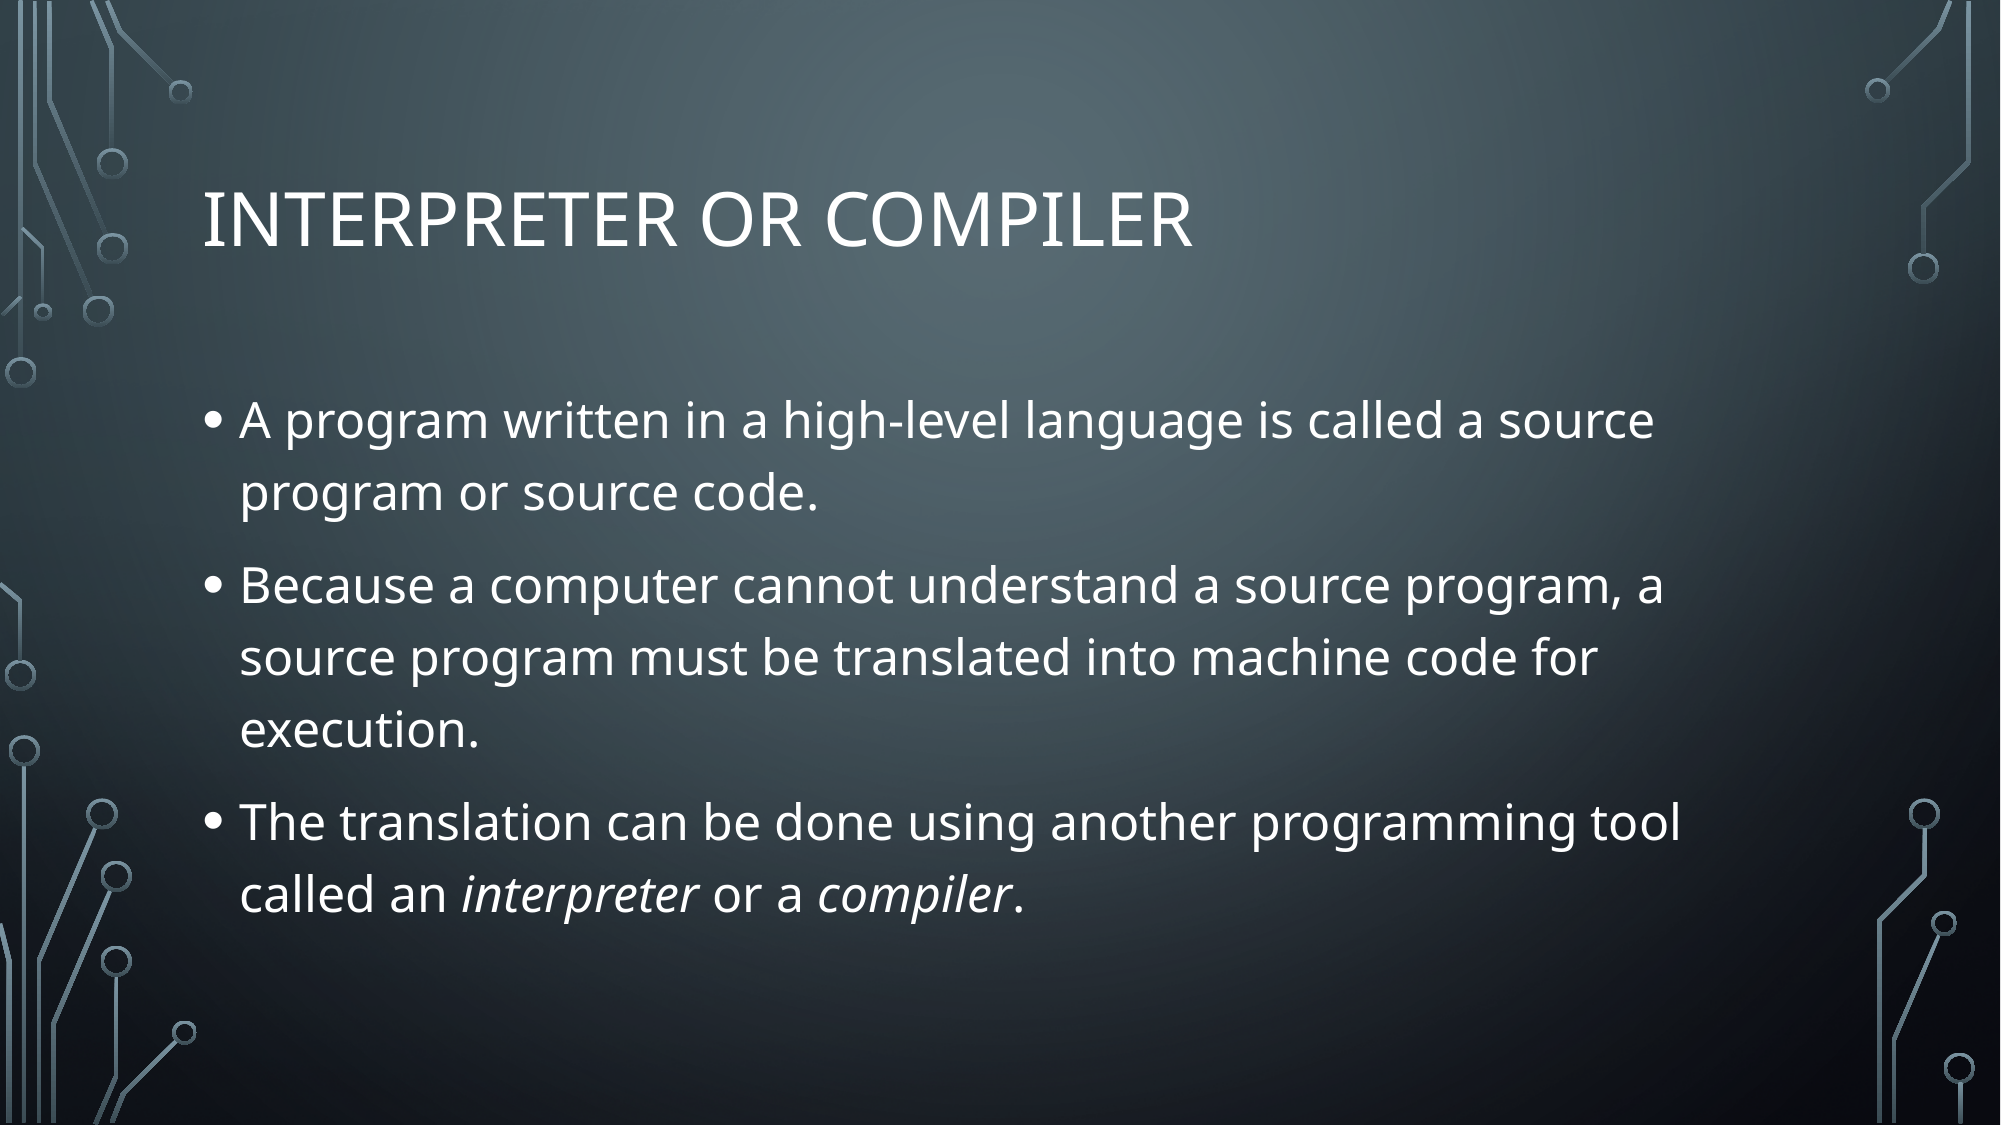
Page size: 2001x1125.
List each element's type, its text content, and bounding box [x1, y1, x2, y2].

list A program written in a high-level language is called a source program or source code. Because a computer cannot understand a source program, a source program must be translated into machine code for execution. The translation can be done using another programming tool called an interpreter or a compiler. [187, 369, 1813, 950]
title Interpreter or compiler [187, 101, 1813, 344]
